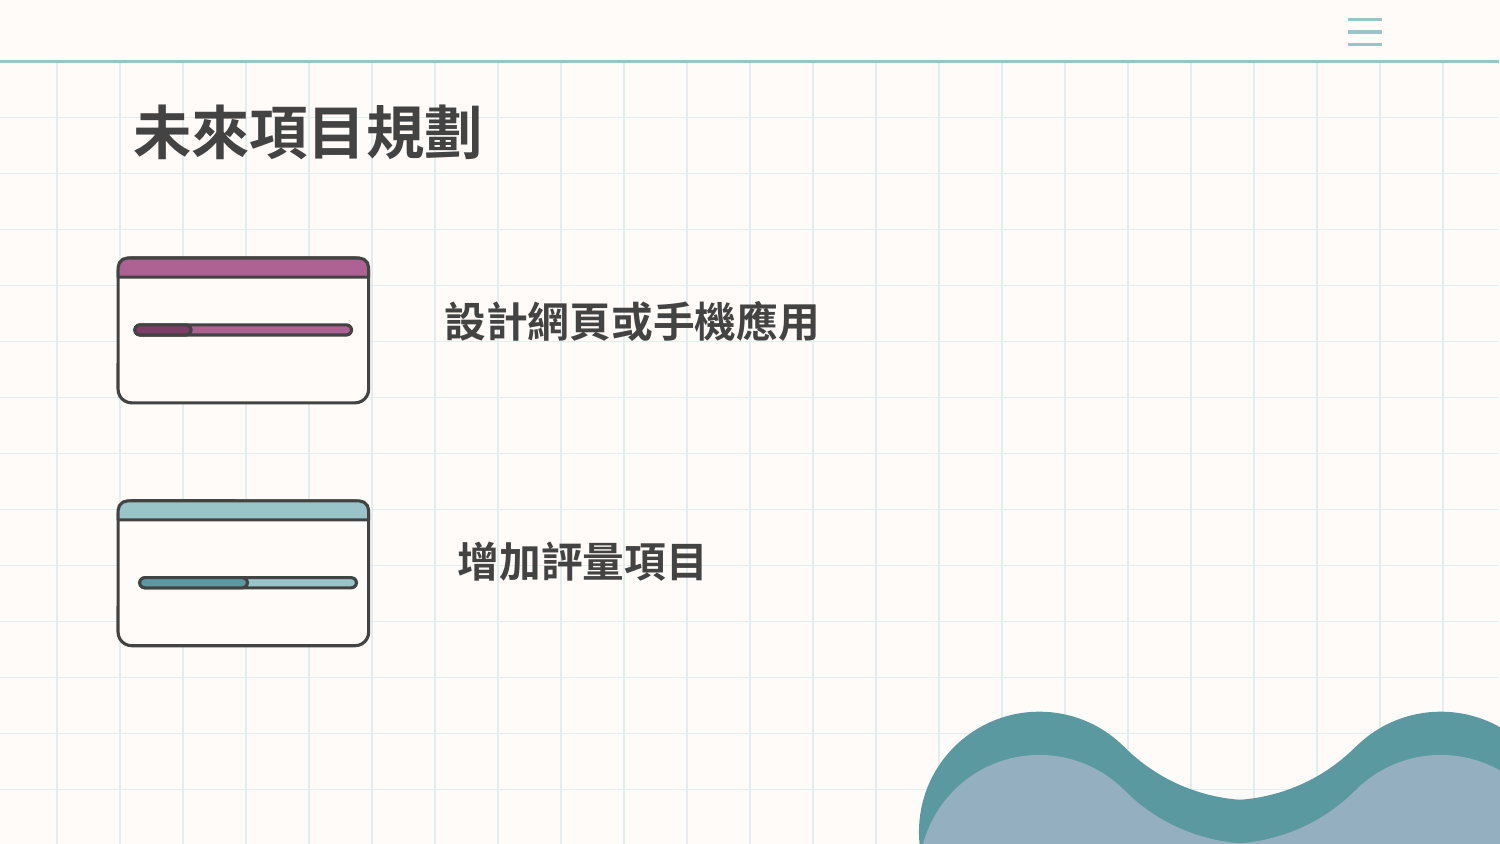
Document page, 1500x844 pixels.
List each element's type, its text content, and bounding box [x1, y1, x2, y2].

title 未來項目規劃 [118, 81, 1382, 176]
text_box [117, 500, 369, 646]
subtitle 增加評量項目 [442, 544, 874, 602]
subtitle 設計網頁或手機應用 [429, 304, 887, 362]
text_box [117, 257, 369, 404]
